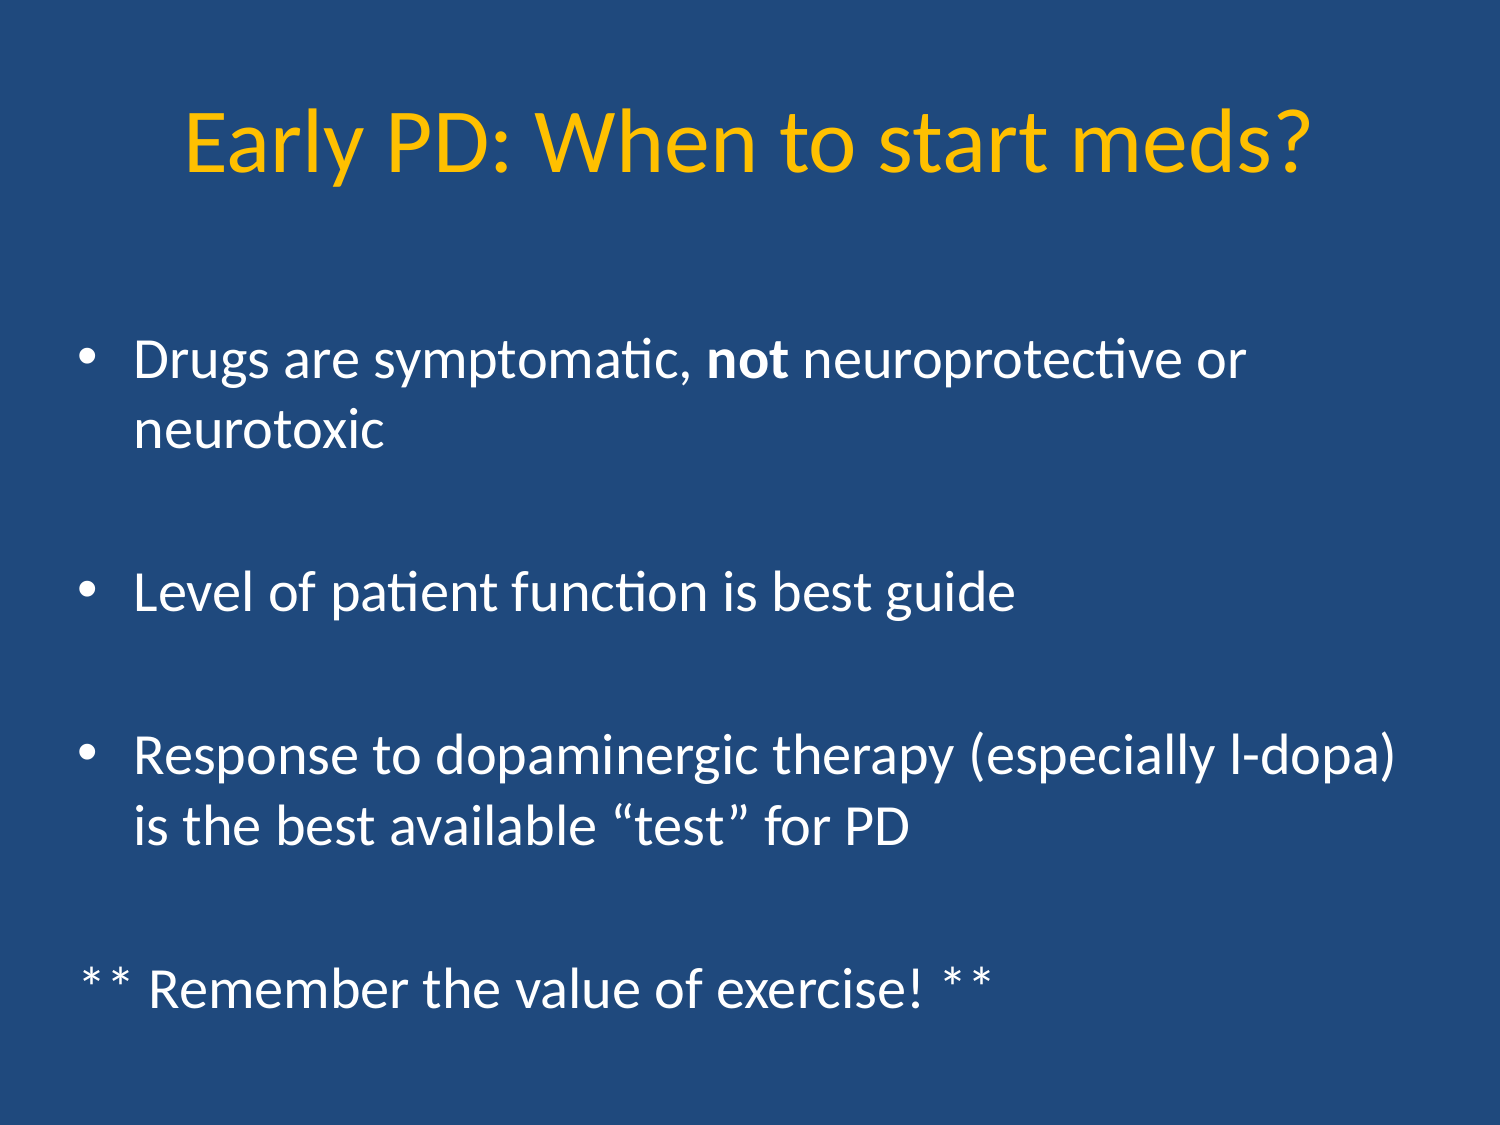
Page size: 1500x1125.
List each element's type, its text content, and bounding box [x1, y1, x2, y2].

title Early PD: When to start meds? [75, 45, 1425, 226]
list Drugs are symptomatic, not neuroprotective or neurotoxic Level of patient function is best guide Response to dopaminergic therapy (especially l-dopa) is the best available “test” for PD ** Remember the value of exercise! ** [62, 312, 1450, 1050]
